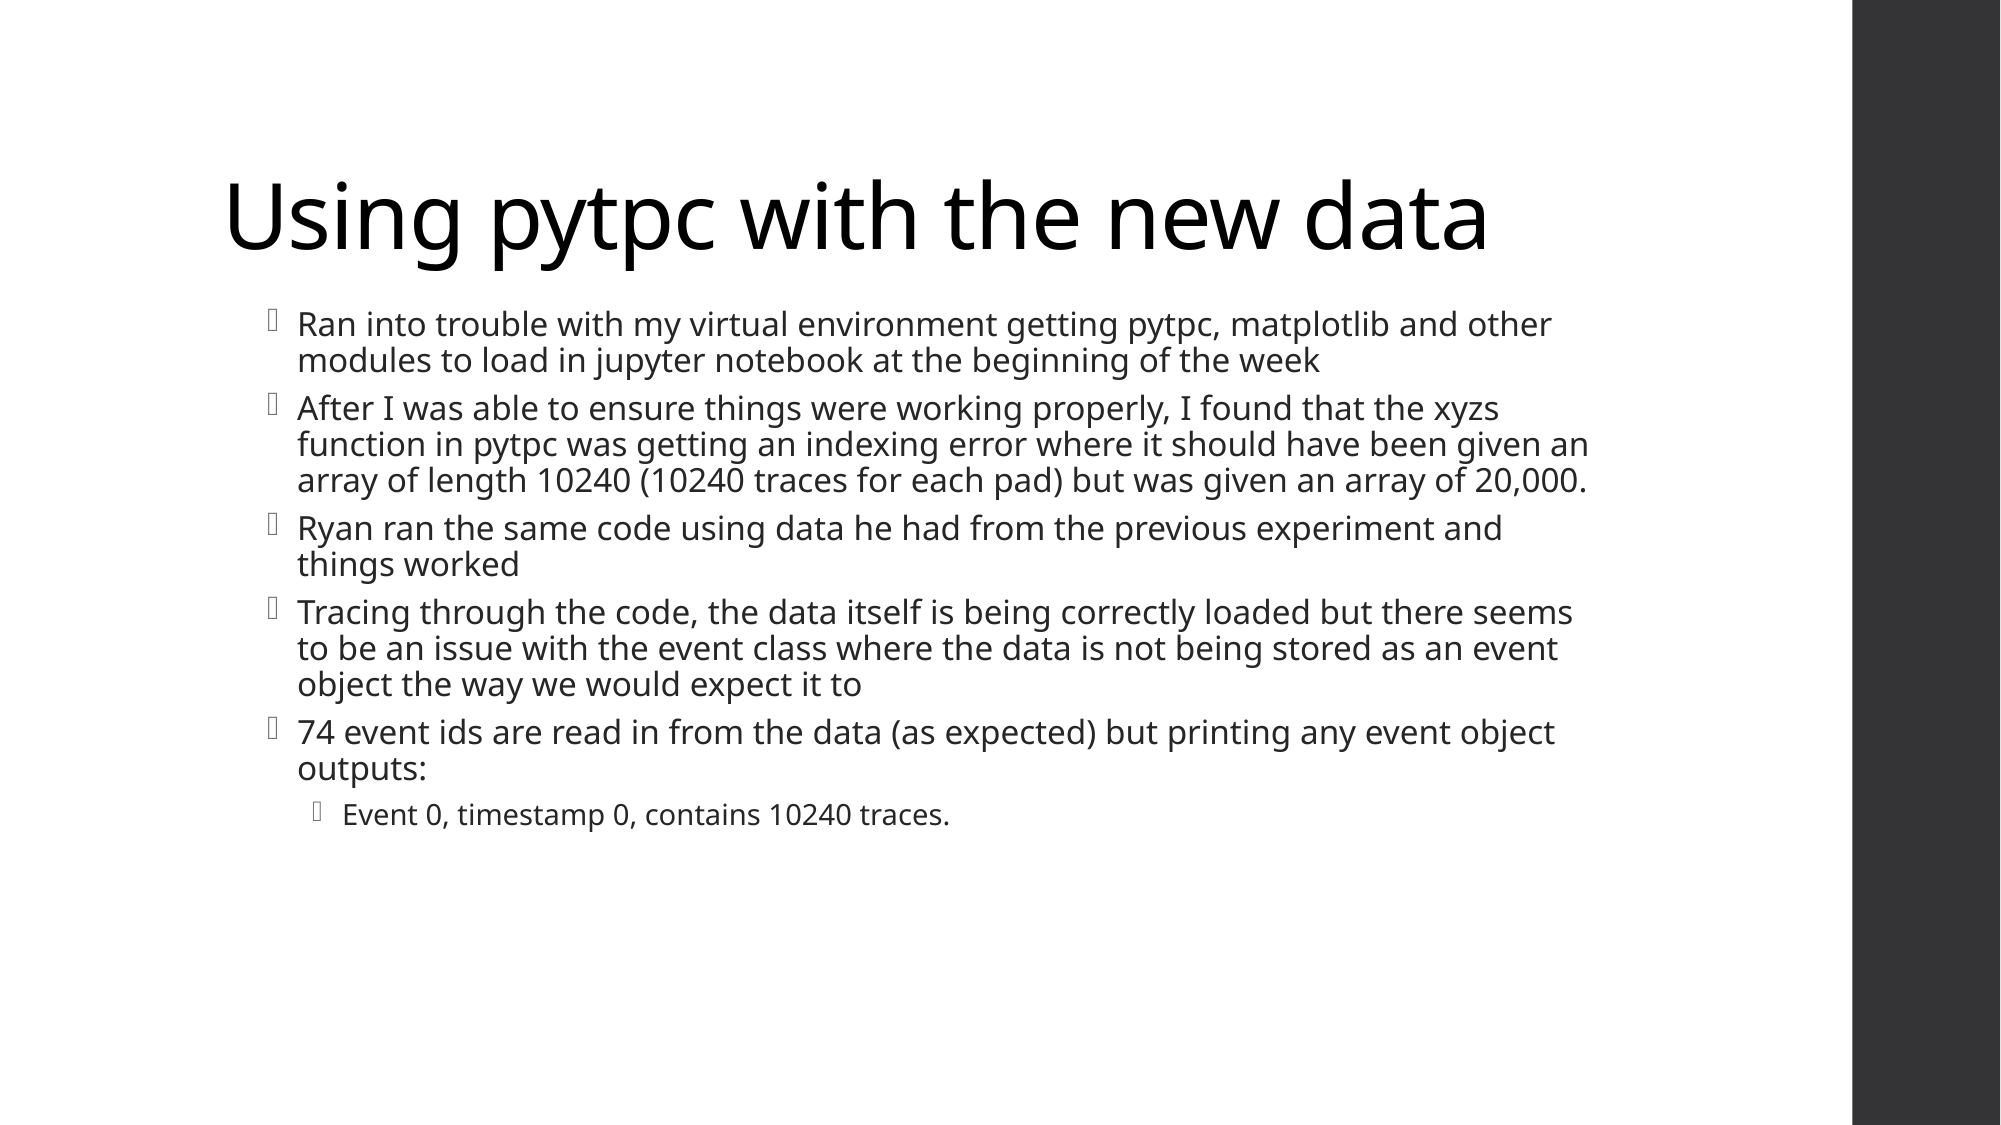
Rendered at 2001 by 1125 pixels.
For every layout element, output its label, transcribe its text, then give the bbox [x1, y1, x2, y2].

list Ran into trouble with my virtual environment getting pytpc, matplotlib and other modules to load in jupyter notebook at the beginning of the week After I was able to ensure things were working properly, I found that the xyzs function in pytpc was getting an indexing error where it should have been given an array of length 10240 (10240 traces for each pad) but was given an array of 20,000. Ryan ran the same code using data he had from the previous experiment and things worked Tracing through the code, the data itself is being correctly loaded but there seems to be an issue with the event class where the data is not being stored as an event object the way we would expect it to 74 event ids are read in from the data (as expected) but printing any event object outputs: Event 0, timestamp 0, contains 10240 traces. [206, 299, 1617, 1014]
title Using pytpc with the new data [206, 60, 1797, 278]
